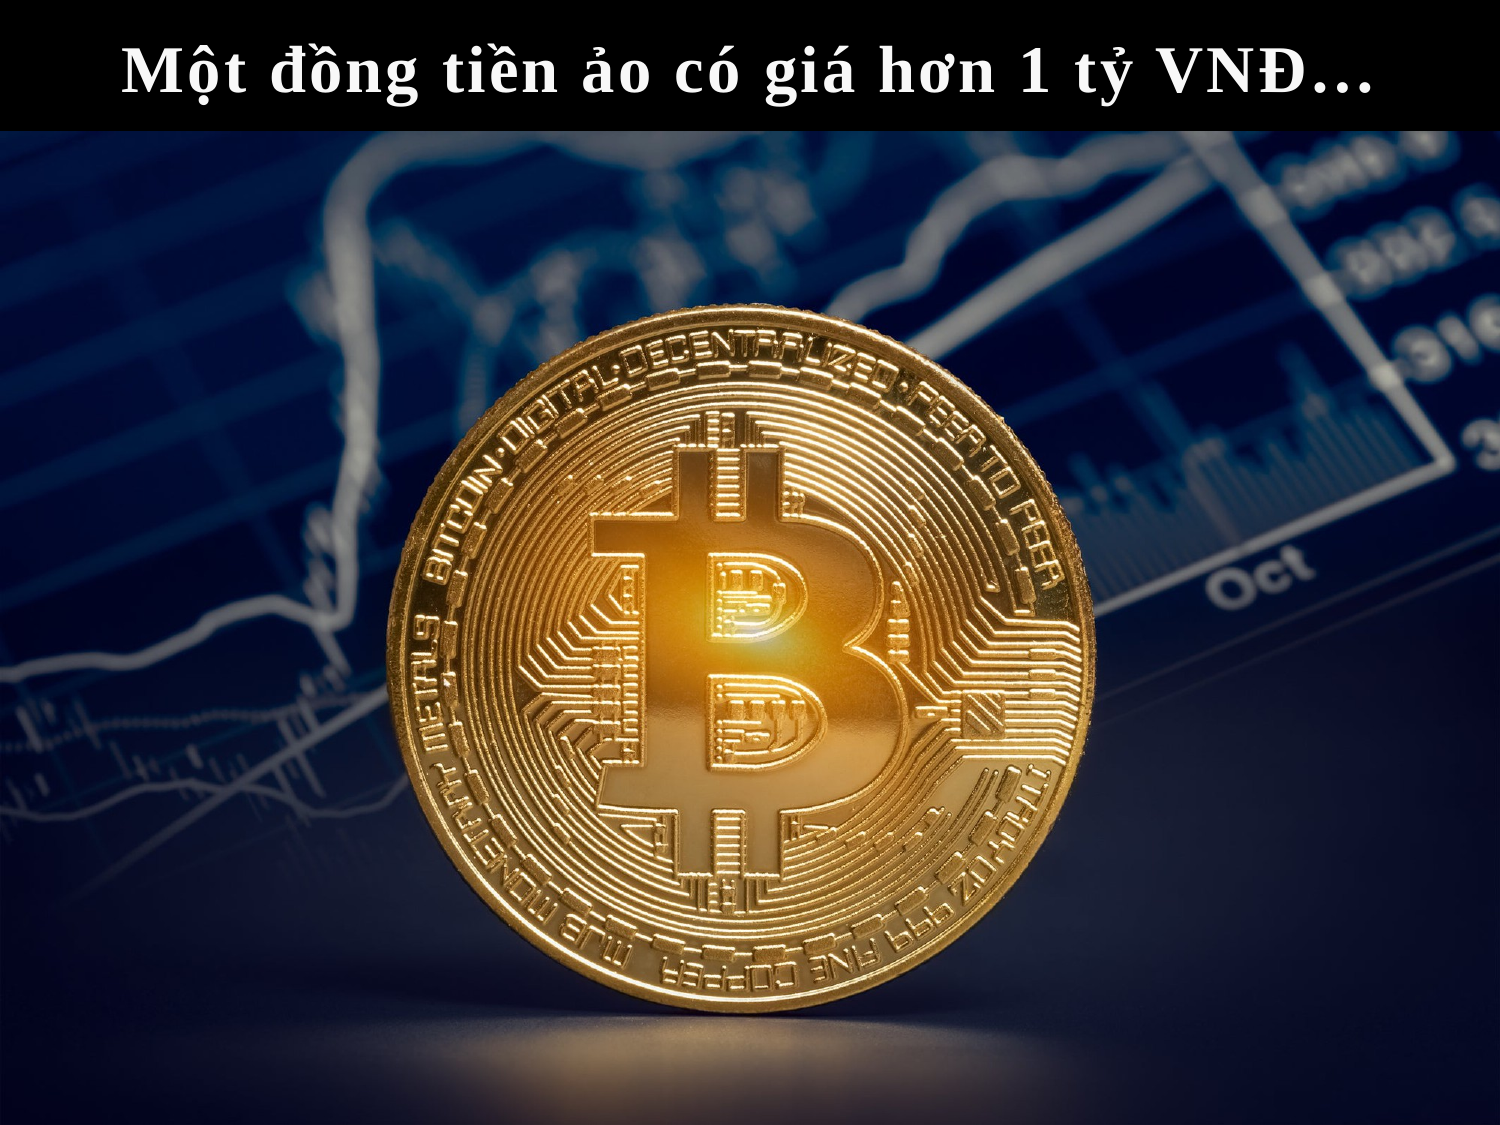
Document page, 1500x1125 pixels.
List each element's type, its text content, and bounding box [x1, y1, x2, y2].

text_box Một đồng tiền ảo có giá hơn 1 tỷ VNĐ… [106, 18, 1394, 114]
picture [0, 131, 1500, 1125]
